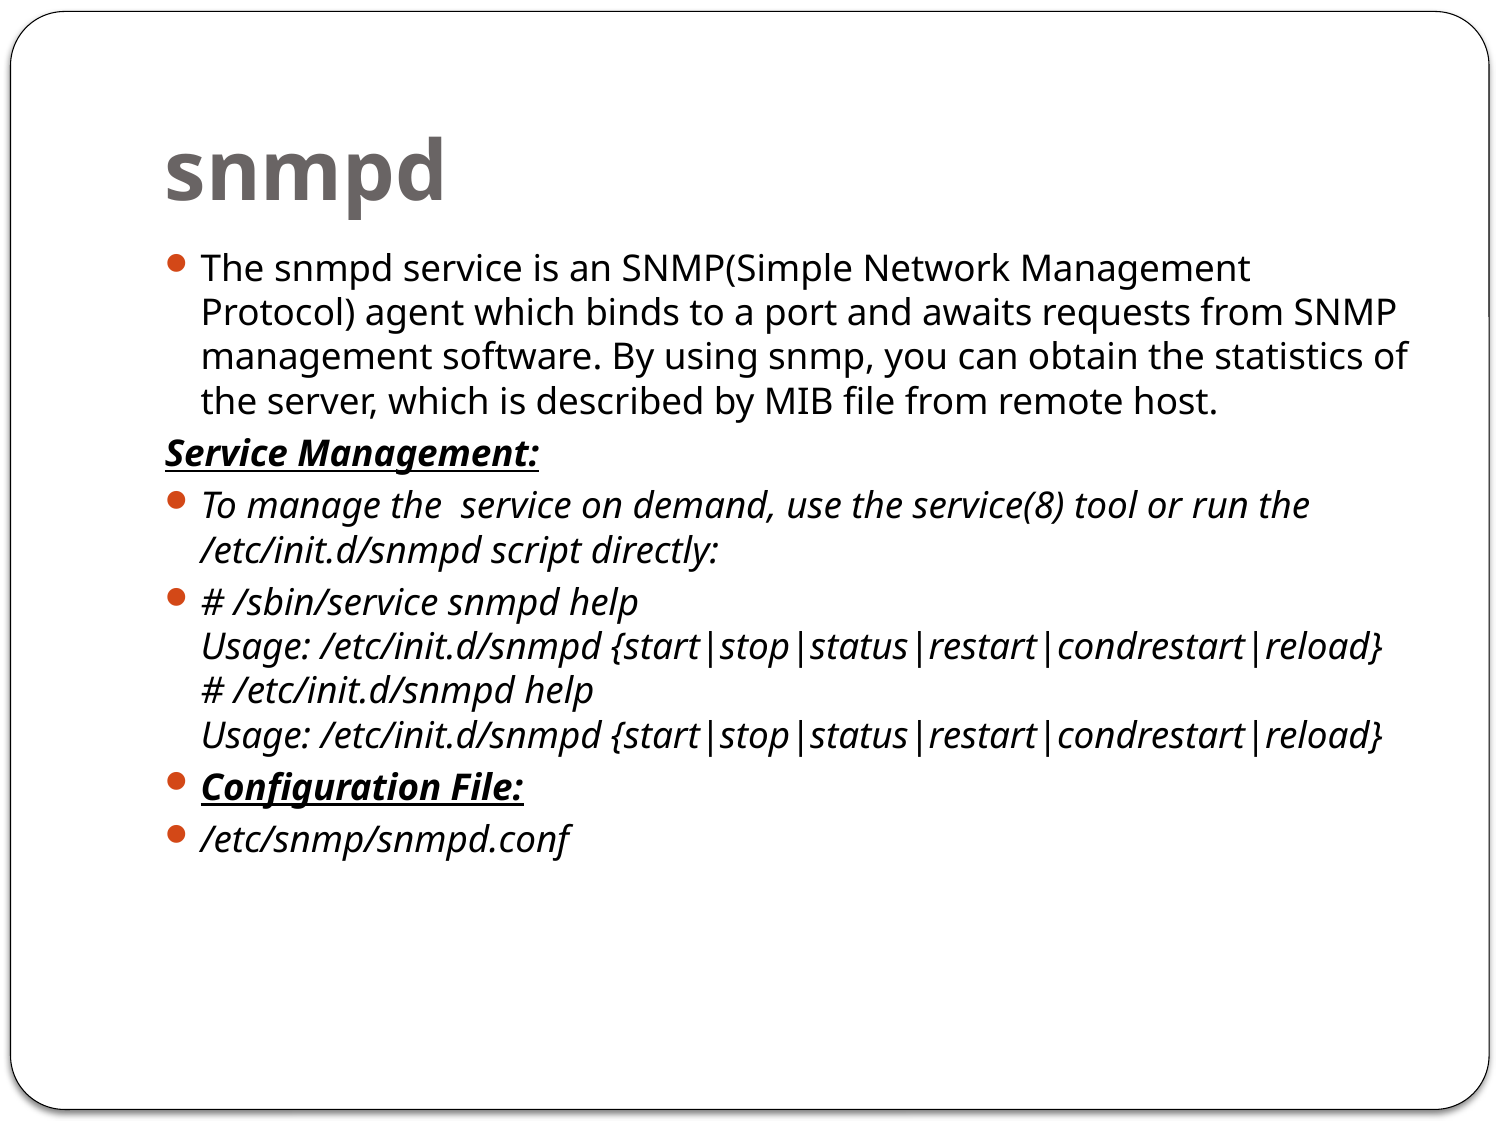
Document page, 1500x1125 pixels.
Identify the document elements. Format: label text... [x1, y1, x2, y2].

title snmpd [150, 45, 1425, 233]
list The snmpd service is an SNMP(Simple Network Management Protocol) agent which binds to a port and awaits requests from SNMP management software. By using snmp, you can obtain the statistics of the server, which is described by MIB file from remote host. Service Management: To manage the service on demand, use the service(8) tool or run the /etc/init.d/snmpd script directly: # /sbin/service snmpd help Usage: /etc/init.d/snmpd {start|stop|status|restart|condrestart|reload} # /etc/init.d/snmpd help Usage: /etc/init.d/snmpd {start|stop|status|restart|condrestart|reload} Configuration File: /etc/snmp/snmpd.conf [150, 237, 1425, 988]
